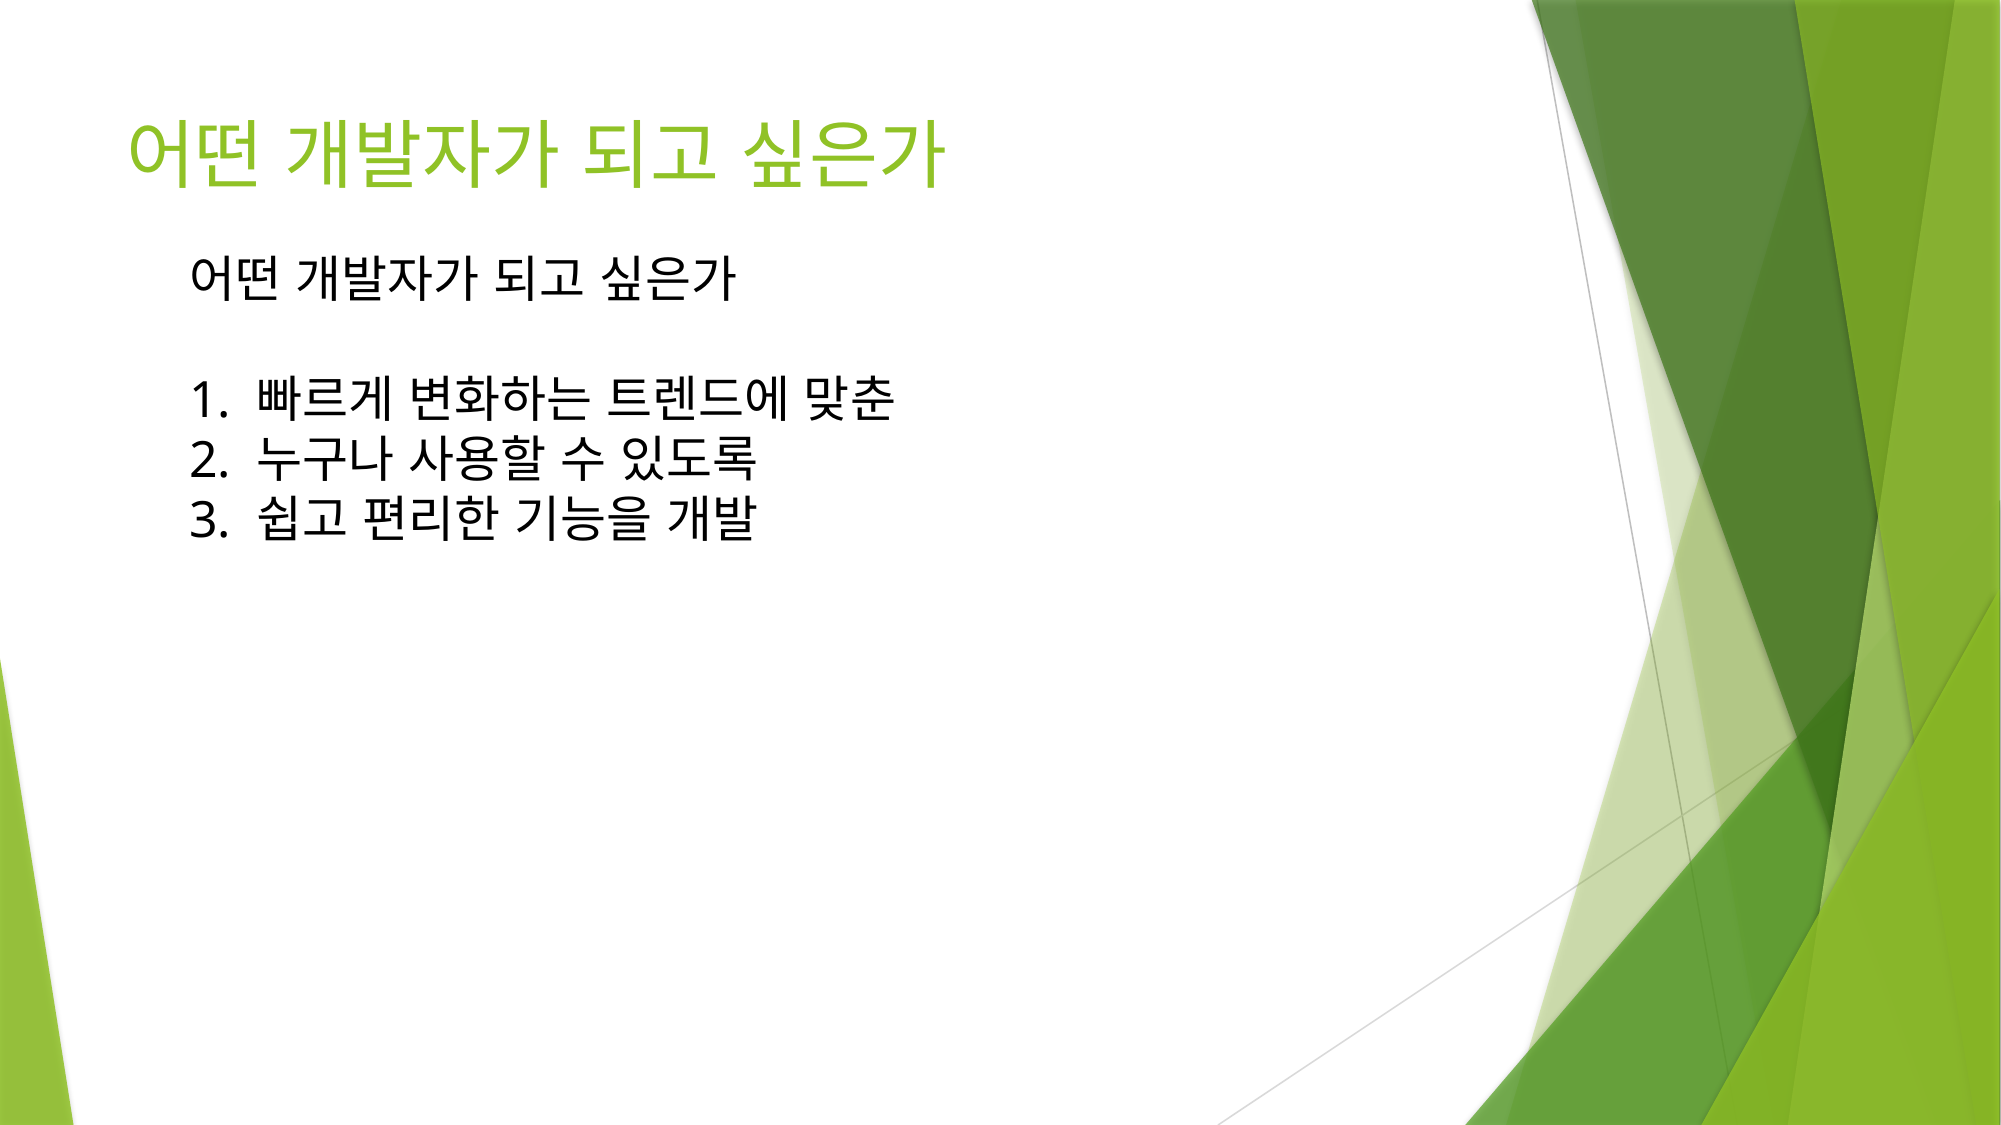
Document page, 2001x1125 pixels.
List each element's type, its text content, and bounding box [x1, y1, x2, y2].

title 어떤 개발자가 되고 싶은가 [111, 99, 1522, 317]
text_box 어떤 개발자가 되고 싶은가 1. 빠르게 변화하는 트렌드에 맞춘 2. 누구나 사용할 수 있도록 3. 쉽고 편리한 기능을 개발 [174, 240, 926, 615]
